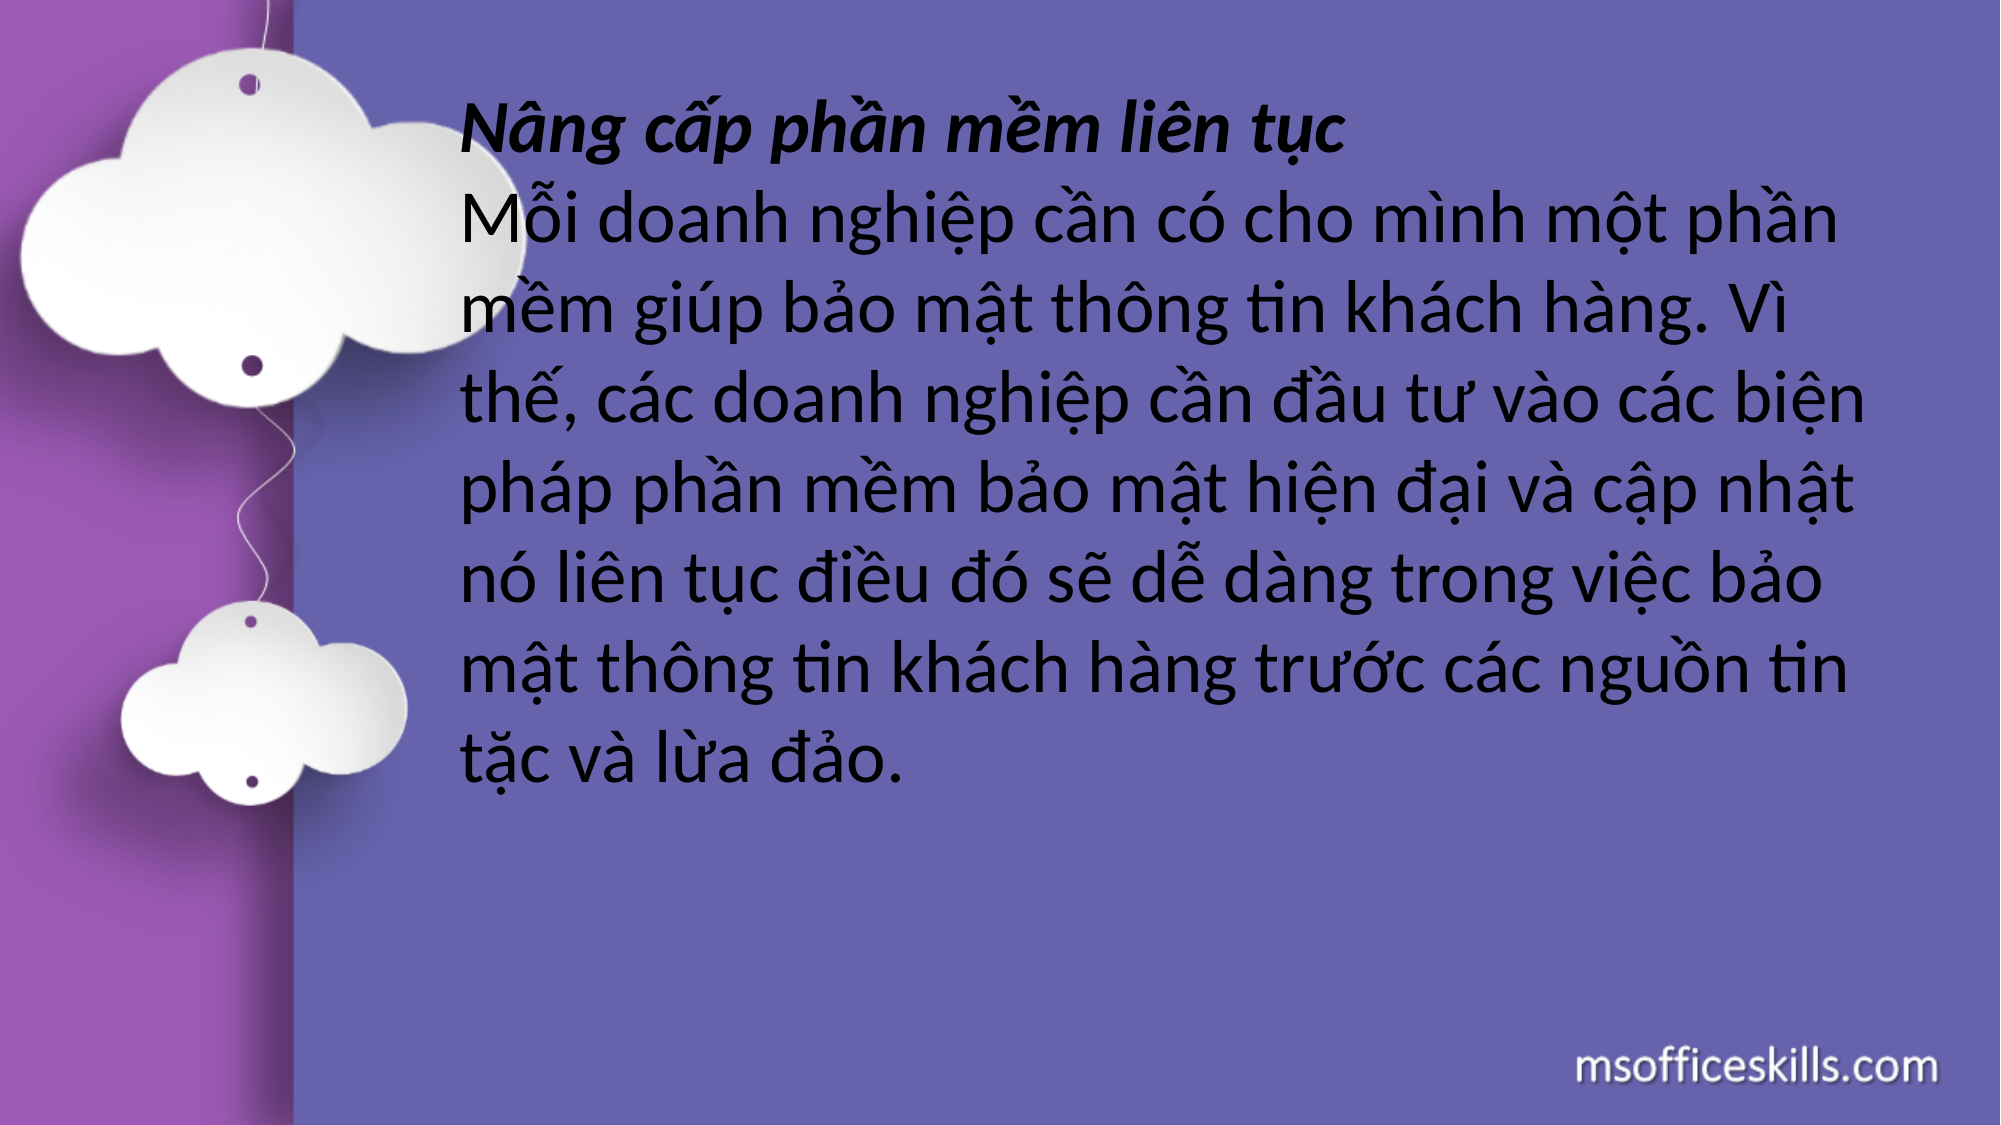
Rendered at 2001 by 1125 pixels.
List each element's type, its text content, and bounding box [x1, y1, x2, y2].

text_box Nâng cấp phần mềm liên tục Mỗi doanh nghiệp cần có cho mình một phần mềm giúp bảo mật thông tin khách hàng. Vì thế, các doanh nghiệp cần đầu tư vào các biện pháp phần mềm bảo mật hiện đại và cập nhật nó liên tục điều đó sẽ dễ dàng trong việc bảo mật thông tin khách hàng trước các nguồn tin tặc và lừa đảo. [444, 69, 1930, 850]
picture [0, 0, 2000, 1125]
